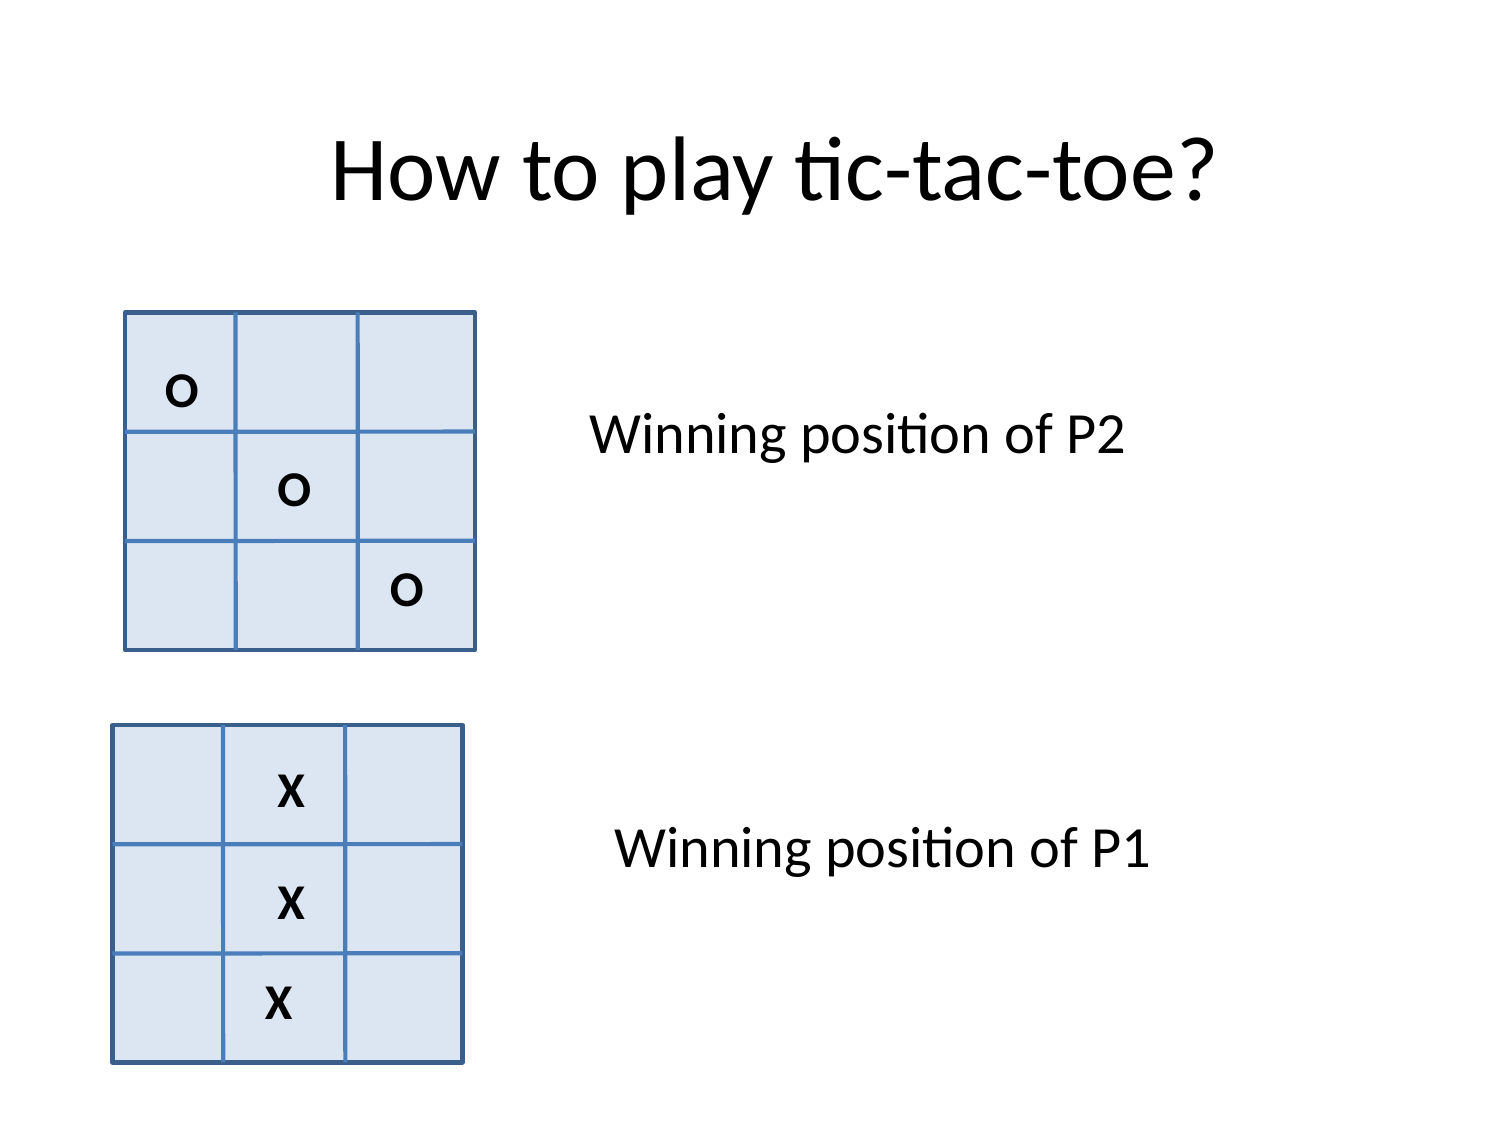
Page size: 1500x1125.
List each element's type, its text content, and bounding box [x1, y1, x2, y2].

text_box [112, 724, 463, 1063]
text_box Winning position of P2 [575, 387, 1150, 473]
text_box Winning position of P1 [600, 801, 1175, 887]
text_box How to play tic-tac-toe? [99, 70, 1450, 258]
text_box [124, 312, 476, 651]
